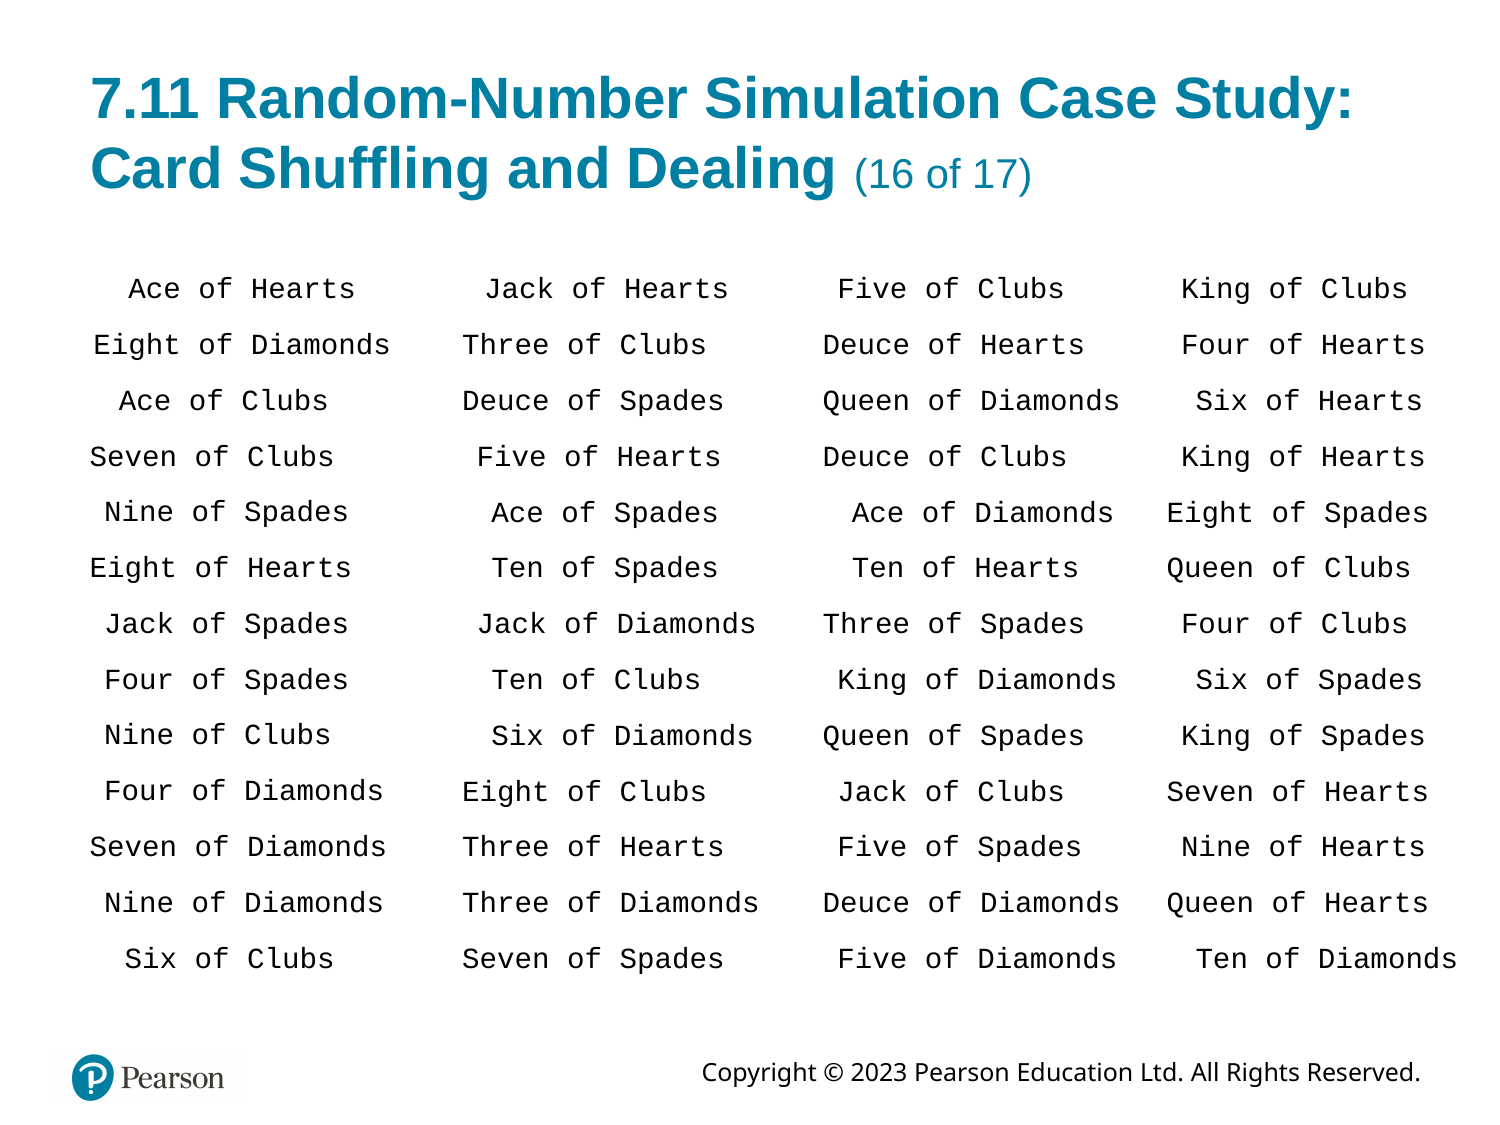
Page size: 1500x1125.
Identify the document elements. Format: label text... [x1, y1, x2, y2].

title 7.11 Random-Number Simulation Case Study: Card Shuffling and Dealing (16 of 17) [75, 35, 1425, 216]
list Five of Clubs Deuce of Hearts Queen of Diamonds Deuce of Clubs Ace of Diamonds Ten of Hearts Three of Spades King of Diamonds Queen of Spades Jack of Clubs Five of Spades Deuce of Diamonds Five of Diamonds [793, 254, 1140, 995]
list King of Clubs Four of Hearts Six of Hearts King of Hearts Eight of Spades Queen of Clubs Four of Clubs Six of Spades King of Spades Seven of Hearts Nine of Hearts Queen of Hearts Ten of Diamonds [1151, 254, 1478, 995]
picture [51, 1053, 245, 1102]
list Ace of Hearts Eight of Diamonds Ace of Clubs Seven of Clubs Nine of Spades Eight of Hearts Jack of Spades Four of Spades Nine of Clubs Four of Diamonds Seven of Diamonds Nine of Diamonds Six of Clubs [75, 254, 417, 995]
list Jack of Hearts Three of Clubs Deuce of Spades Five of Hearts Ace of Spades Ten of Spades Jack of Diamonds Ten of Clubs Six of Diamonds Eight of Clubs Three of Hearts Three of Diamonds Seven of Spades [432, 254, 781, 995]
